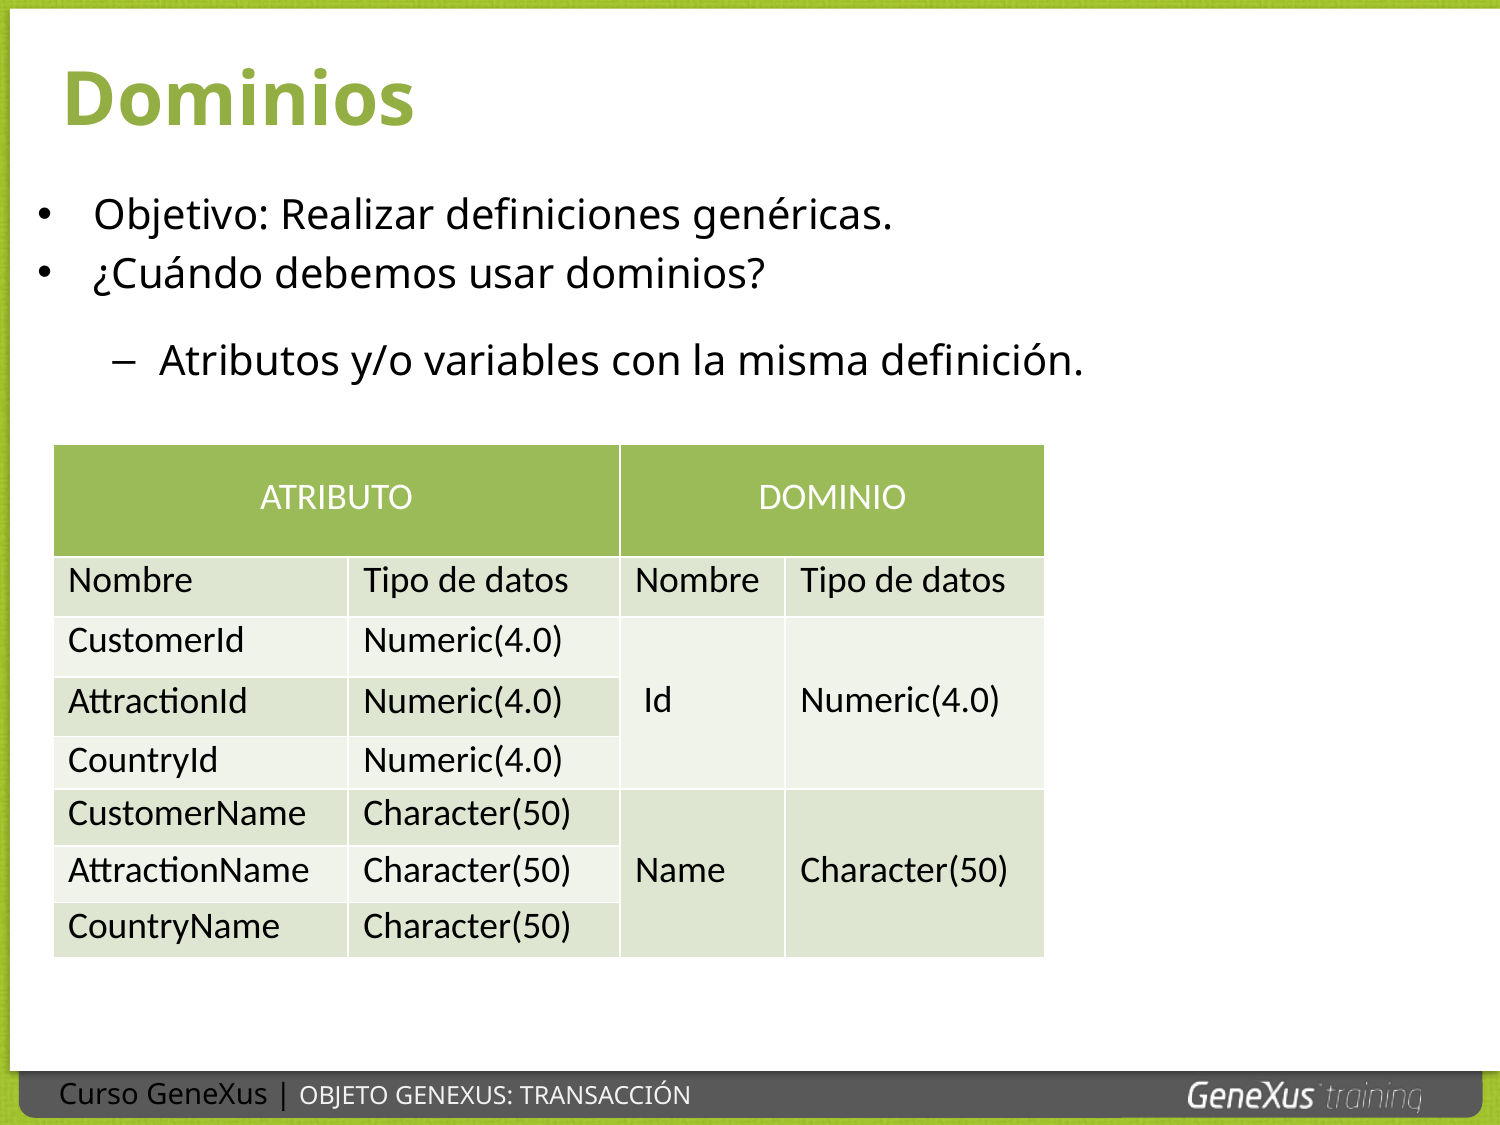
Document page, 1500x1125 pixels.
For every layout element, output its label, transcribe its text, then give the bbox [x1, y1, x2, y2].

table_cell Character(50) [349, 847, 619, 902]
text_box Dominios [46, 42, 1447, 233]
table_cell Numeric(4.0) [349, 737, 619, 788]
table_cell Character(50) [786, 790, 1044, 957]
table_cell AttractionName [54, 847, 347, 902]
table_cell Tipo de datos [349, 558, 619, 616]
table_cell Numeric(4.0) [349, 678, 619, 736]
text_box Objetivo: Realizar definiciones genéricas. ¿Cuándo debemos usar dominios? Atributos y/o variables con la misma definición. [22, 180, 1165, 318]
table_cell Tipo de datos [786, 558, 1044, 616]
text_box OBJETO GENEXUS: TRANSACCIÓN [299, 1070, 939, 1121]
table_cell Nombre [54, 558, 347, 616]
table_cell Nombre [621, 558, 784, 616]
table_cell CustomerId [54, 618, 347, 676]
table_cell Name [621, 790, 784, 957]
table_cell Id [621, 618, 784, 788]
table_cell Numeric(4.0) [786, 618, 1044, 788]
table_header ATRIBUTO [54, 445, 619, 556]
table_cell CustomerName [54, 790, 347, 845]
table_cell Numeric(4.0) [349, 618, 619, 676]
table_cell Character(50) [349, 903, 619, 957]
table_cell CountryName [54, 903, 347, 957]
table_cell Character(50) [349, 790, 619, 845]
table_cell AttractionId [54, 678, 347, 736]
table_cell CountryId [54, 737, 347, 788]
table_header DOMINIO [621, 445, 1044, 556]
